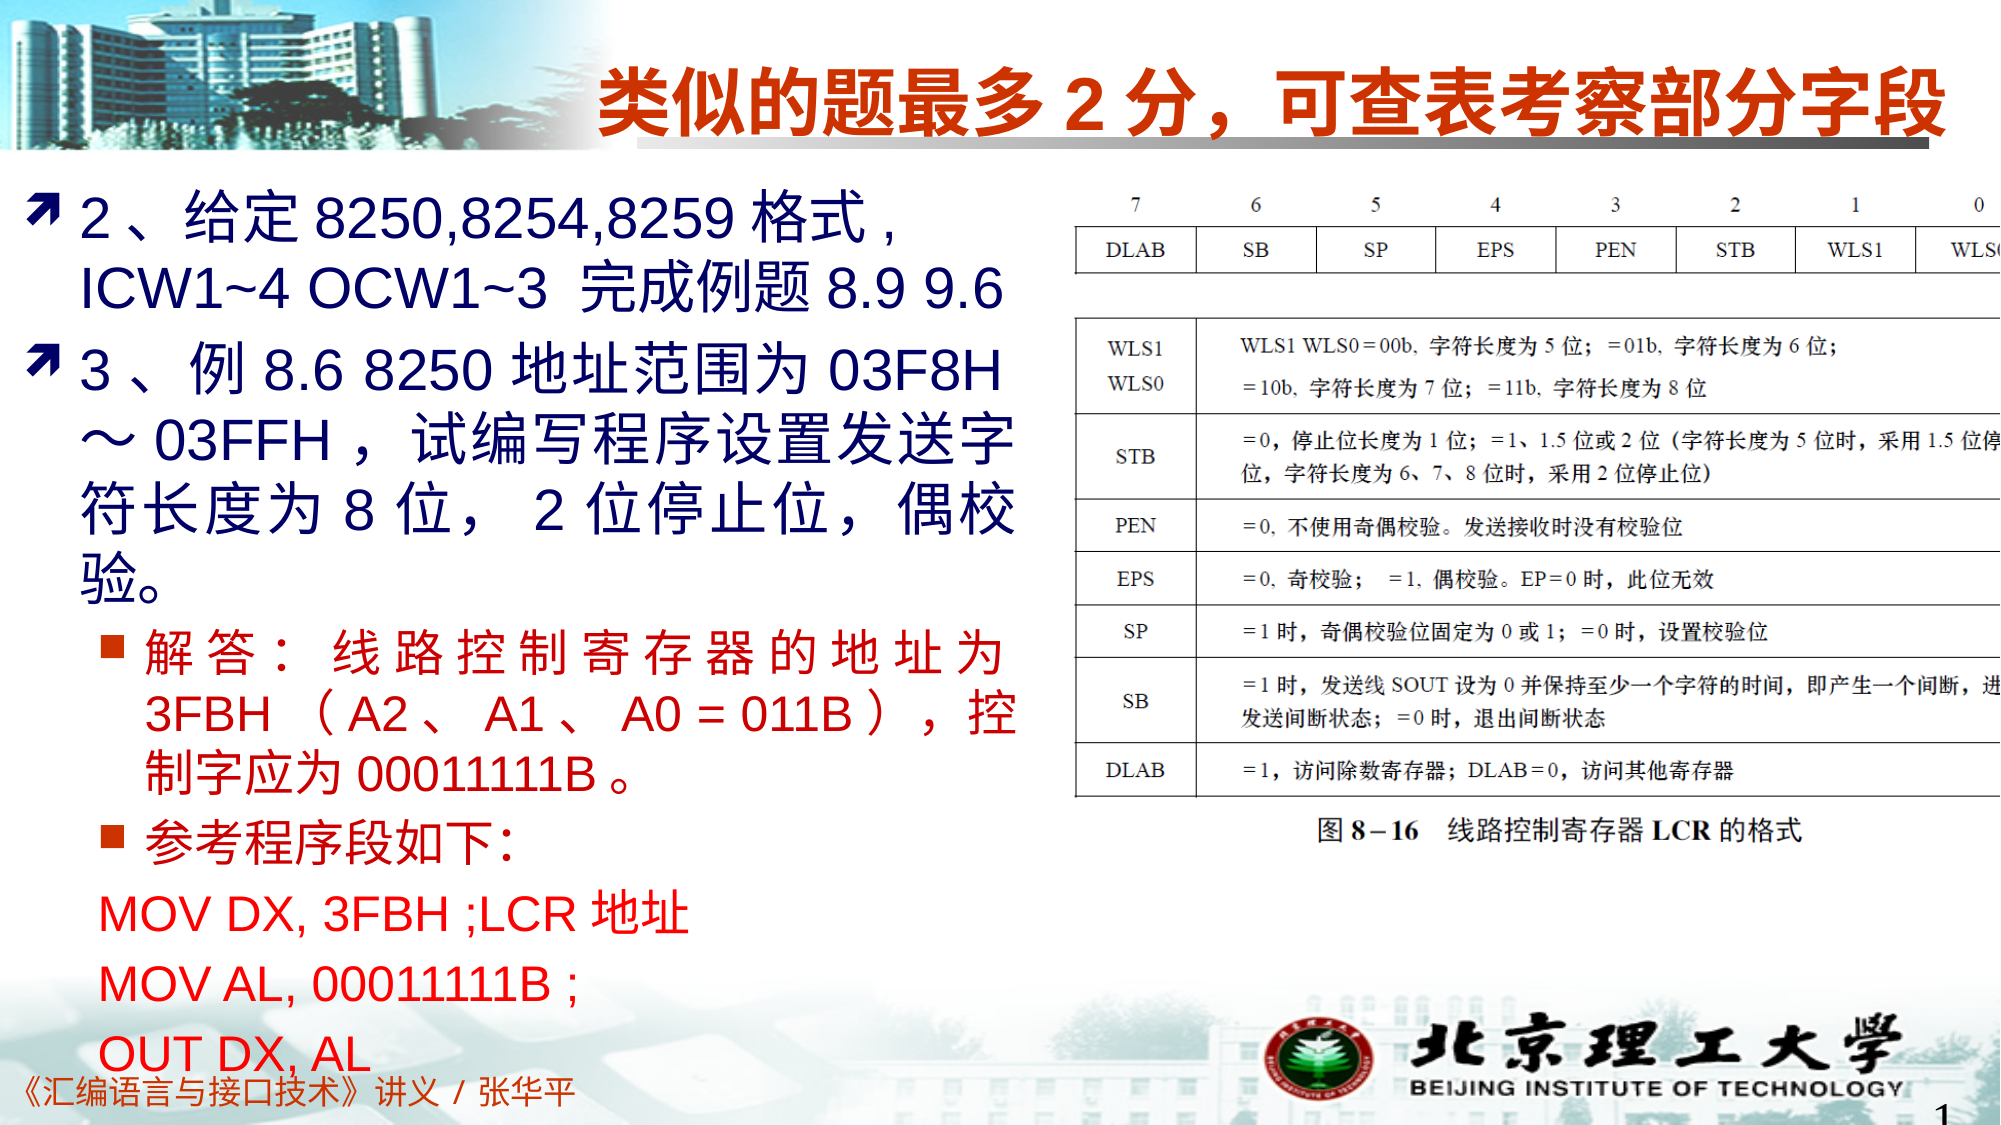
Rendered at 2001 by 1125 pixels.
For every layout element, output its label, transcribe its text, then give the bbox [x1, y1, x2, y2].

picture [0, 0, 2000, 1125]
title 类似的题最多2分，可查表考察部分字段 [551, 42, 1965, 159]
list 2、给定8250,8254,8259格式, ICW1~4 OCW1~3 完成例题8.9 9.6 3、例8.6 8250地址范围为03F8H～03FFH，试编写程序设置发送字符长度为8位，2位停止位，偶校验。 解答：线路控制寄存器的地址为3FBH（A2、A1、A0 = 011B），控制字应为00011111B。 参考程序段如下： MOV DX, 3FBH ;LCR地址 MOV AL, 00011111B ; OUT DX, AL [7, 172, 1034, 1017]
footer 1 [1916, 1079, 2000, 1125]
